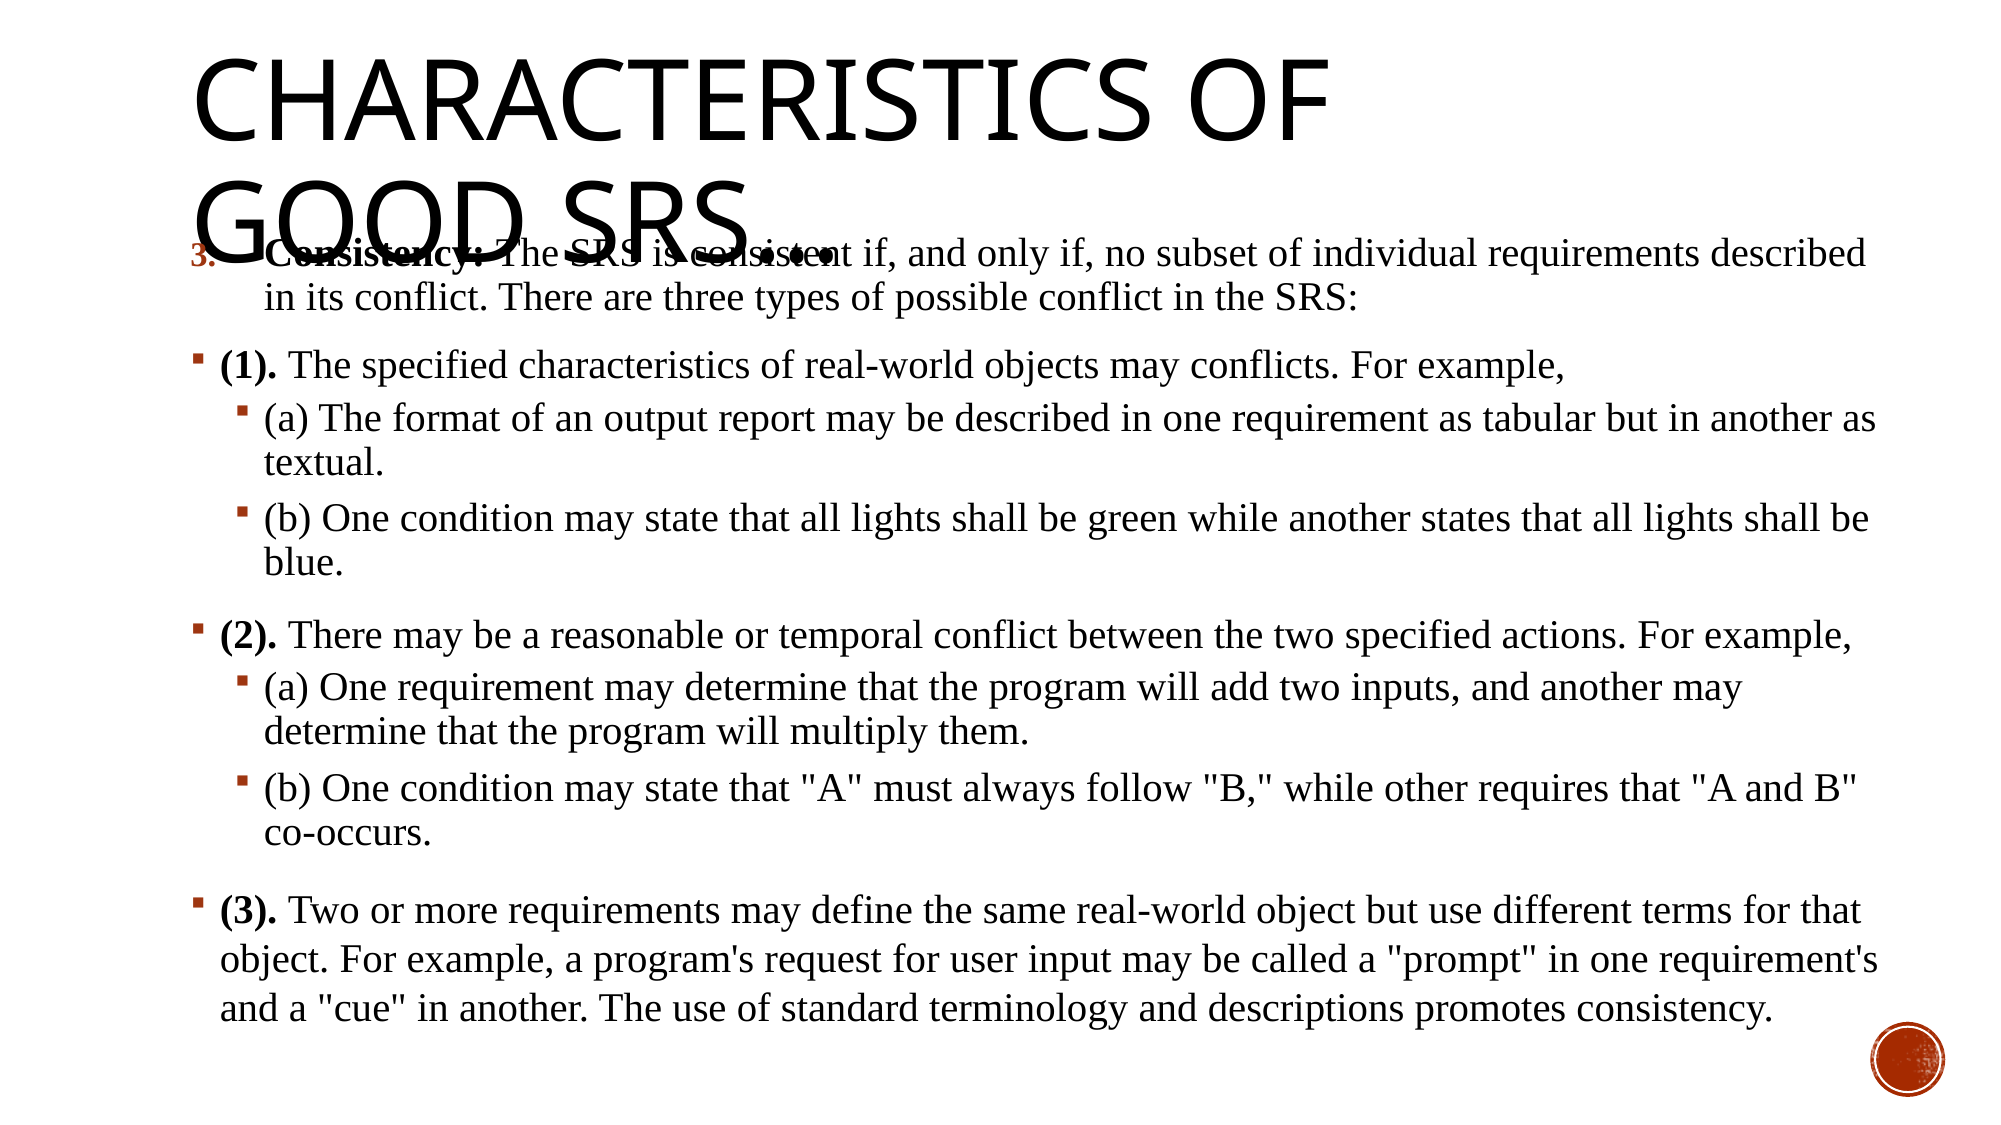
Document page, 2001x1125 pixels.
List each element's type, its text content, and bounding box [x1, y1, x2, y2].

list Consistency: The SRS is consistent if, and only if, no subset of individual requirements described in its conflict. There are three types of possible conflict in the SRS: (1). The specified characteristics of real-world objects may conflicts. For example, (a) The format of an output report may be described in one requirement as tabular but in another as textual. (b) One condition may state that all lights shall be green while another states that all lights shall be blue. (2). There may be a reasonable or temporal conflict between the two specified actions. For example, (a) One requirement may determine that the program will add two inputs, and another may determine that the program will multiply them. (b) One condition may state that "A" must always follow "B," while other requires that "A and B" co-occurs. (3). Two or more requirements may define the same real-world object but use different terms for that object. For example, a program's request for user input may be called a "prompt" in one requirement's and a "cue" in another. The use of standard terminology and descriptions promotes consistency. [175, 223, 1907, 1080]
title Characteristics of good SRS… [175, 79, 1656, 223]
